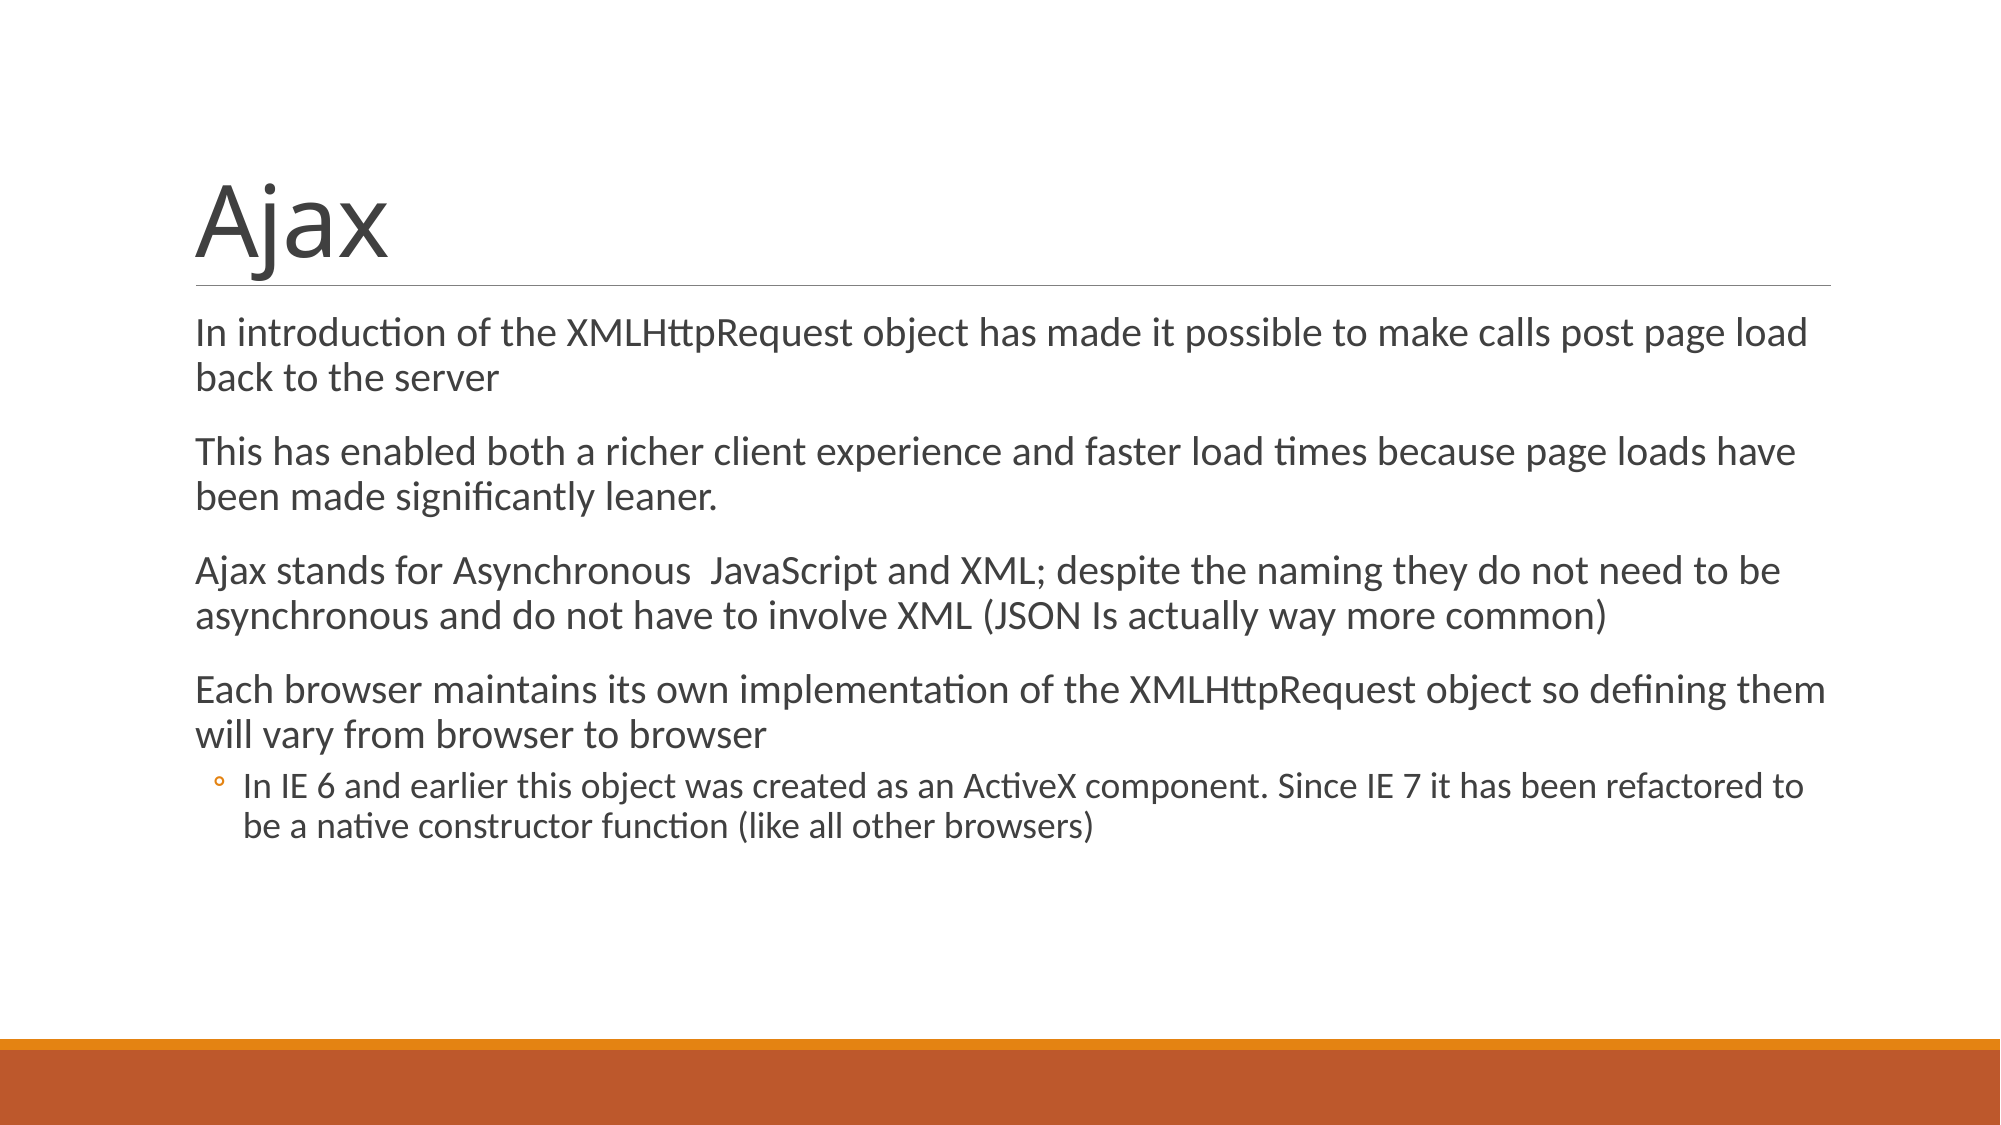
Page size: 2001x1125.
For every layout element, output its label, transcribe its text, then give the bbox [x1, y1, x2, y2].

title Ajax [180, 47, 1830, 285]
list In introduction of the XMLHttpRequest object has made it possible to make calls post page load back to the server This has enabled both a richer client experience and faster load times because page loads have been made significantly leaner. Ajax stands for Asynchronous JavaScript and XML; despite the naming they do not need to be asynchronous and do not have to involve XML (JSON Is actually way more common) Each browser maintains its own implementation of the XMLHttpRequest object so defining them will vary from browser to browser In IE 6 and earlier this object was created as an ActiveX component. Since IE 7 it has been refactored to be a native constructor function (like all other browsers) [180, 302, 1830, 963]
